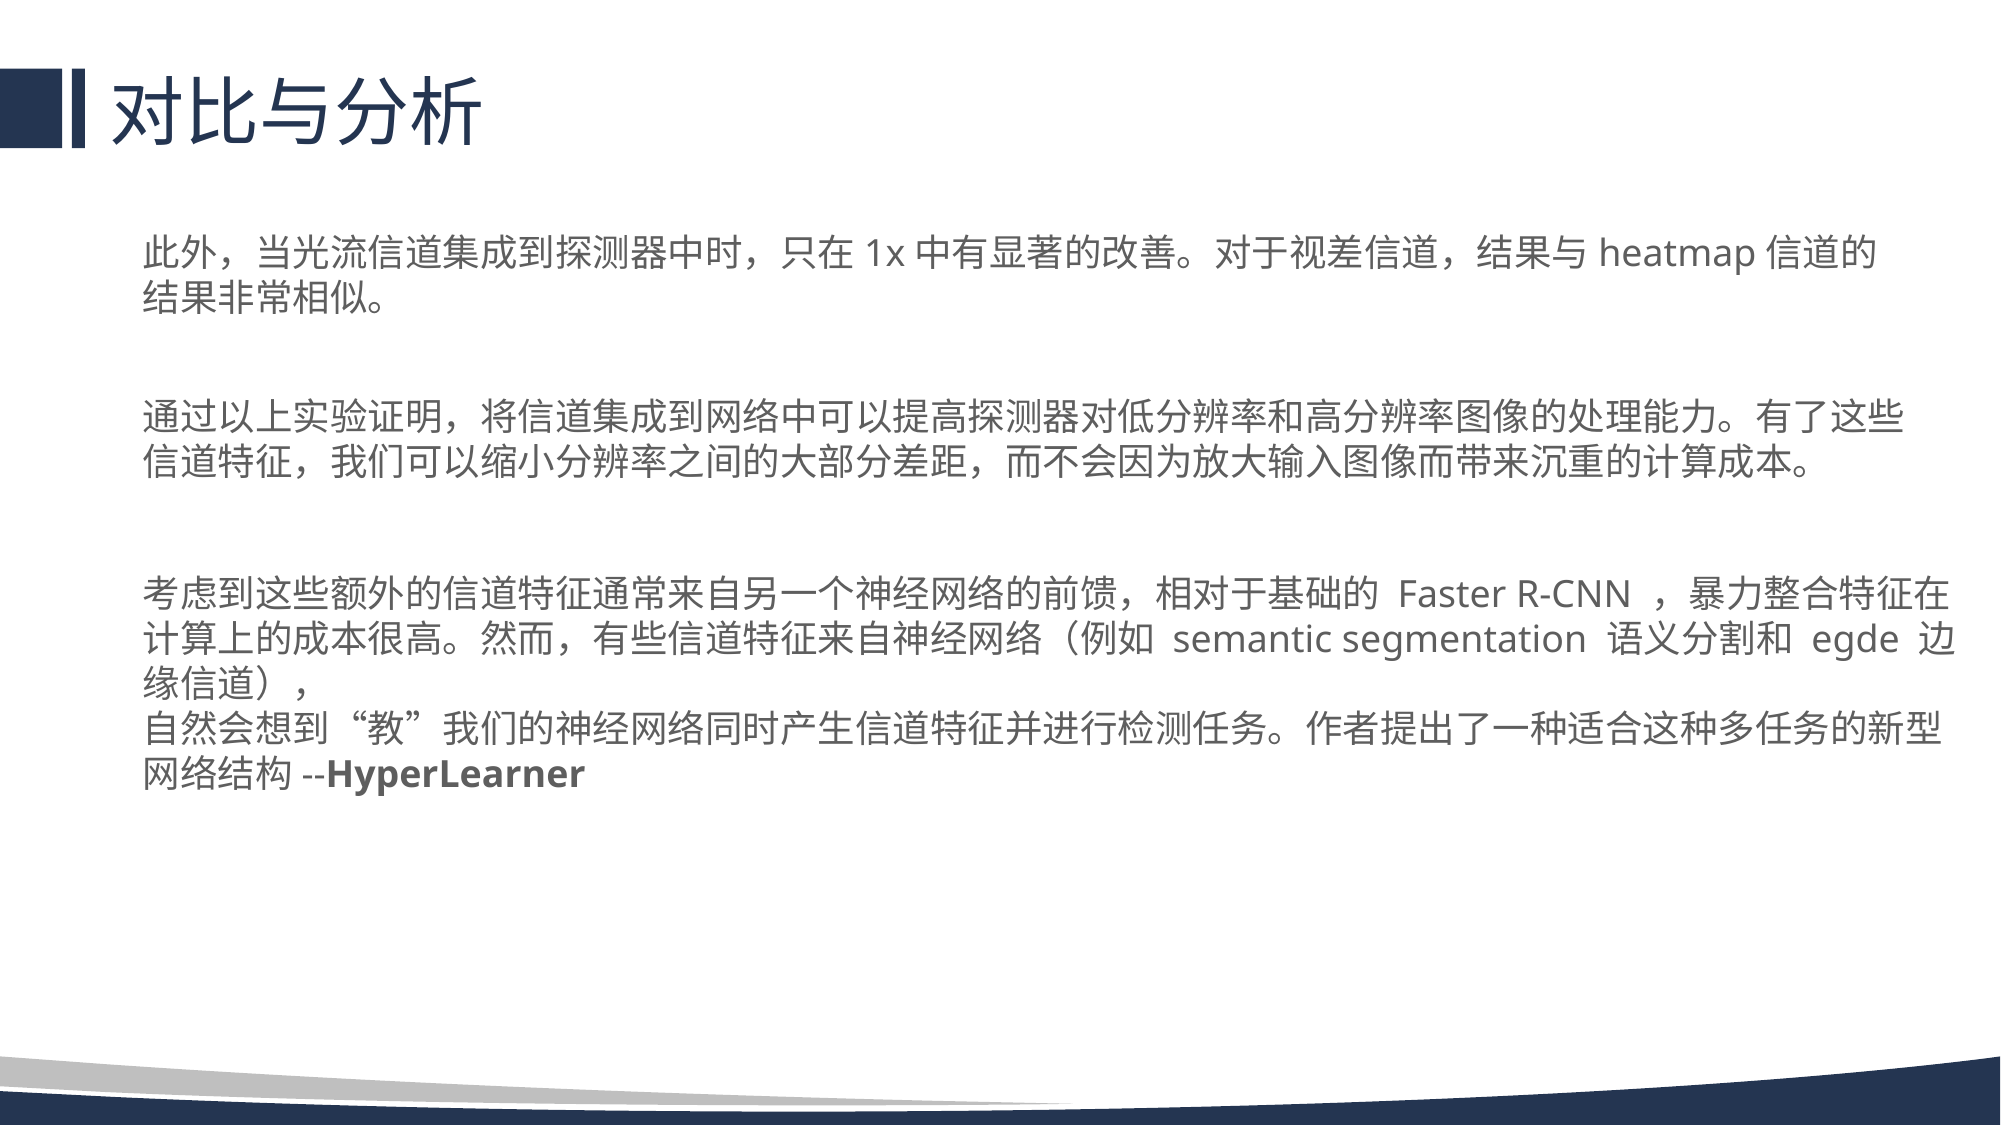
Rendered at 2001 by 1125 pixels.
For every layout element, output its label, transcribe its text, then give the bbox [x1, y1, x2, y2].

text_box 此外，当光流信道集成到探测器中时，只在1x中有显著的改善。对于视差信道，结果与heatmap信道的结果非常相似。 [127, 221, 1902, 327]
text_box 考虑到这些额外的信道特征通常来自另一个神经网络的前馈，相对于基础的 Faster R-CNN ，暴力整合特征在计算上的成本很高。然而，有些信道特征来自神经网络（例如 semantic segmentation 语义分割和 egde 边缘信道）， 自然会想到“教”我们的神经网络同时产生信道特征并进行检测任务。作者提出了一种适合这种多任务的新型网络结构--HyperLearner [127, 562, 1978, 803]
text_box 通过以上实验证明，将信道集成到网络中可以提高探测器对低分辨率和高分辨率图像的处理能力。有了这些信道特征，我们可以缩小分辨率之间的大部分差距，而不会因为放大输入图像而带来沉重的计算成本。 [127, 385, 1956, 491]
title 对比与分析 [94, 66, 1592, 164]
